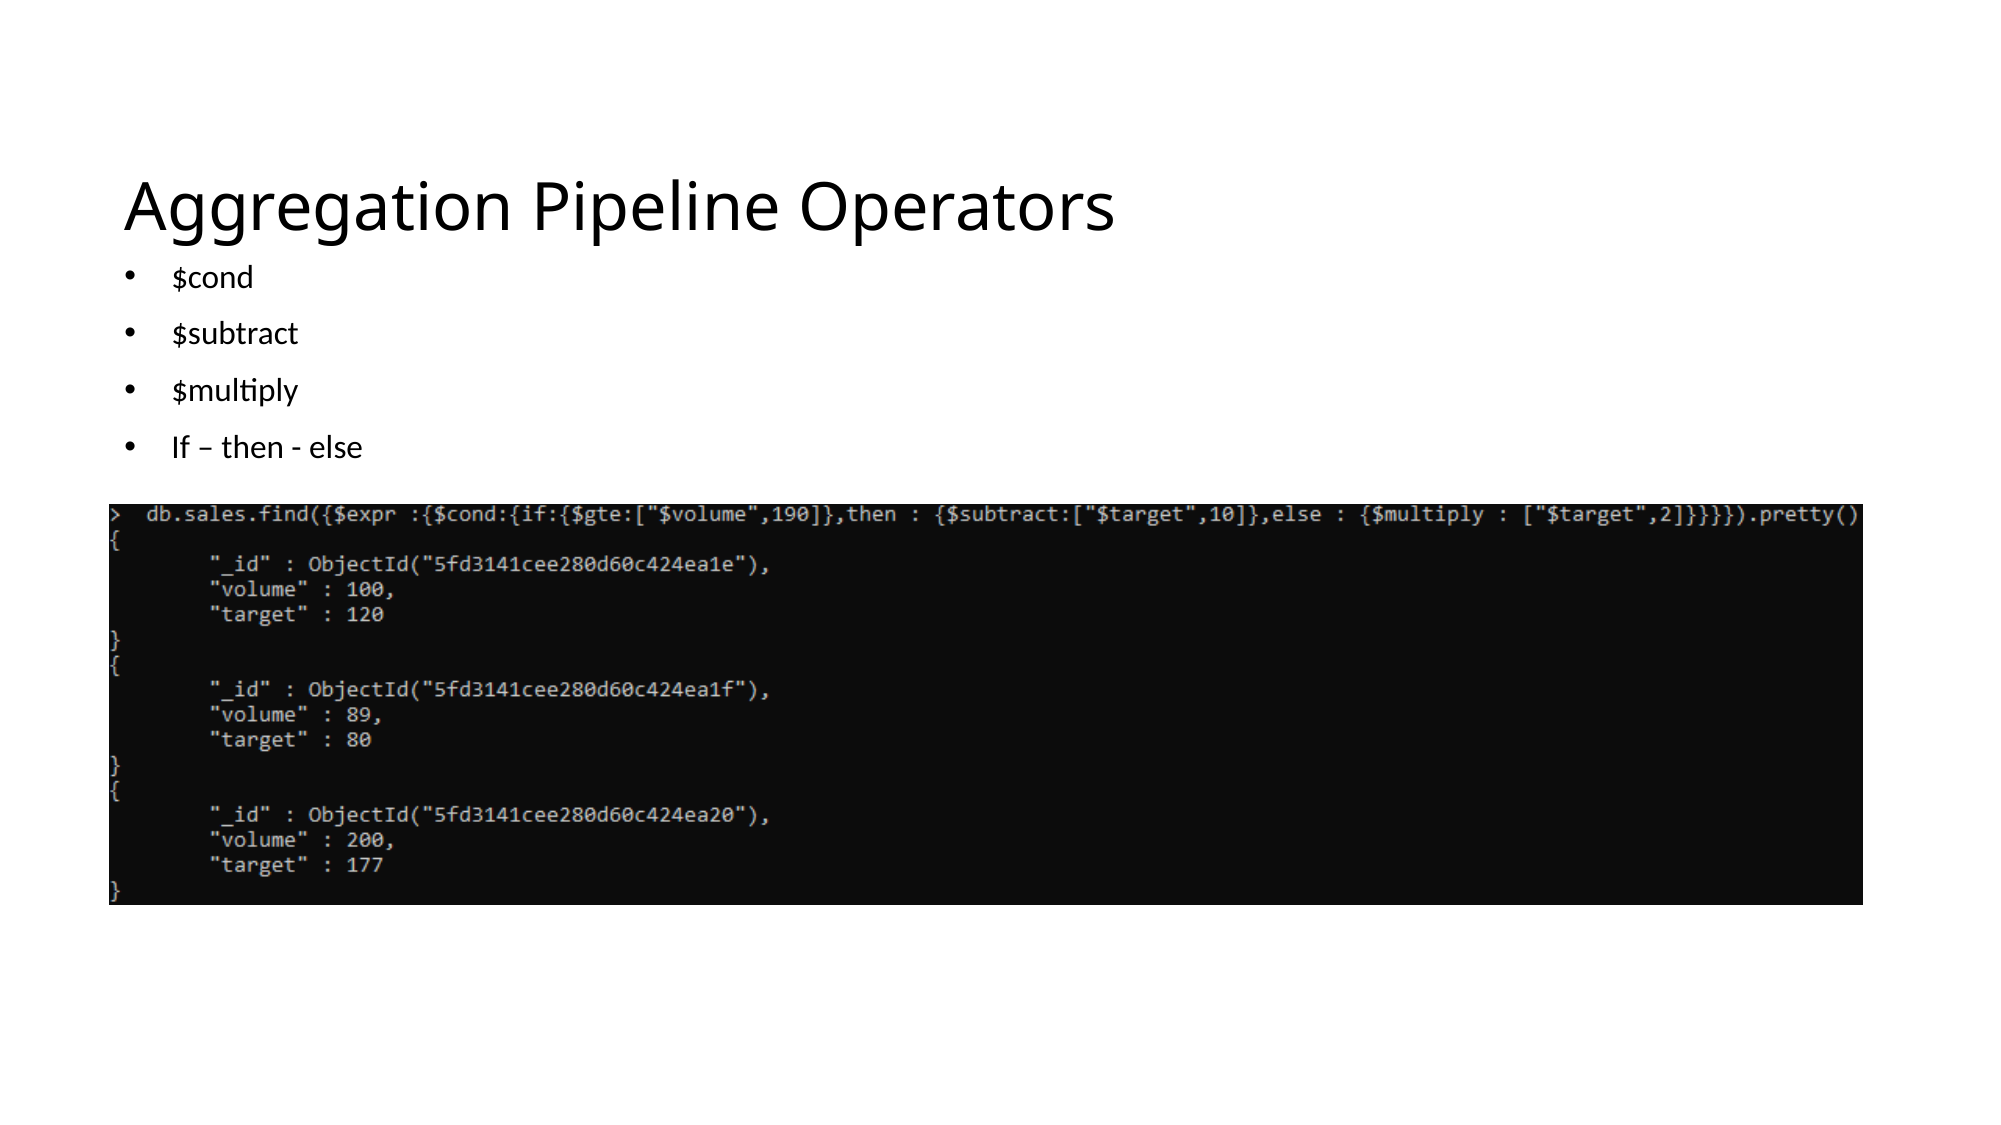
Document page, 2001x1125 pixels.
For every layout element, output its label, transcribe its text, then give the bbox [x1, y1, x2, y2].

list $cond $subtract $multiply If – then - else [109, 251, 755, 504]
title Aggregation Pipeline Operators [109, 0, 1158, 252]
picture [109, 504, 1863, 905]
